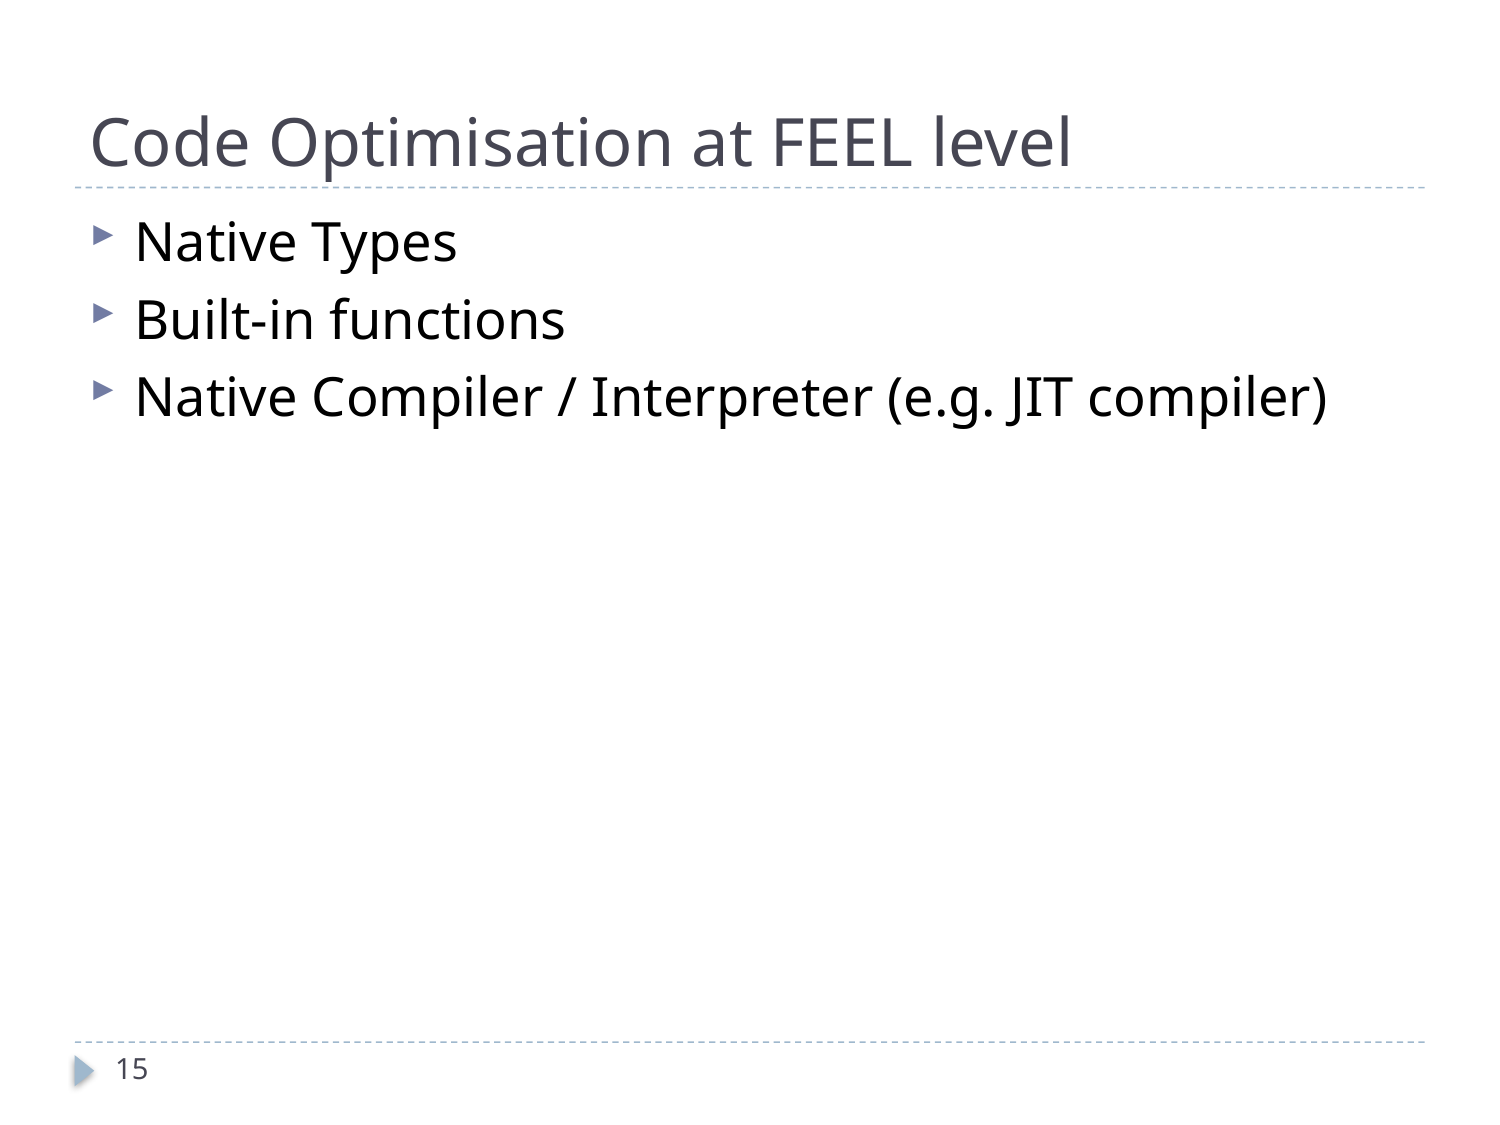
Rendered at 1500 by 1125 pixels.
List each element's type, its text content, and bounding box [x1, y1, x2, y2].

slide_number 15 [100, 1042, 426, 1103]
list Native Types Built-in functions Native Compiler / Interpreter (e.g. JIT compiler) [75, 200, 1425, 1010]
title Code Optimisation at FEEL level [75, 24, 1425, 188]
